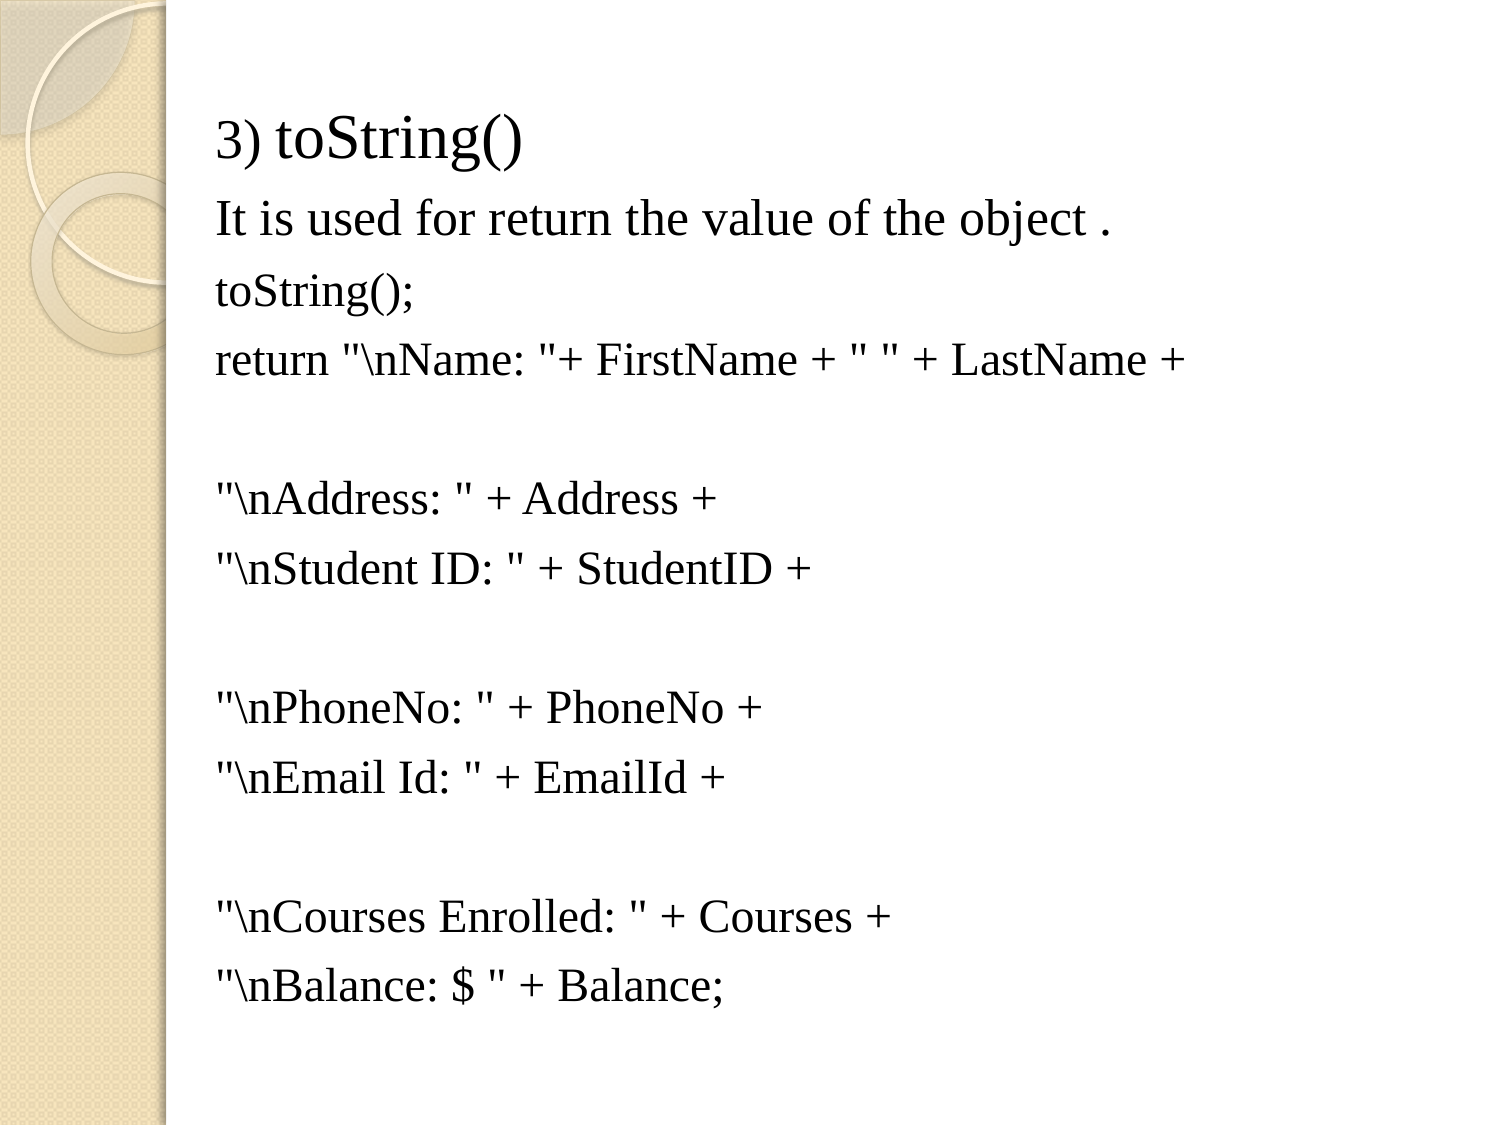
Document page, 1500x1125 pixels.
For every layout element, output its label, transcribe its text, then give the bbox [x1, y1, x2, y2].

list 3) toString() It is used for return the value of the object . toString(); return "\nName: "+ FirstName + " " + LastName + "\nAddress: " + Address + "\nStudent ID: " + StudentID + "\nPhoneNo: " + PhoneNo + "\nEmail Id: " + EmailId + "\nCourses Enrolled: " + Courses + "\nBalance: $ " + Balance; [187, 87, 1466, 1025]
